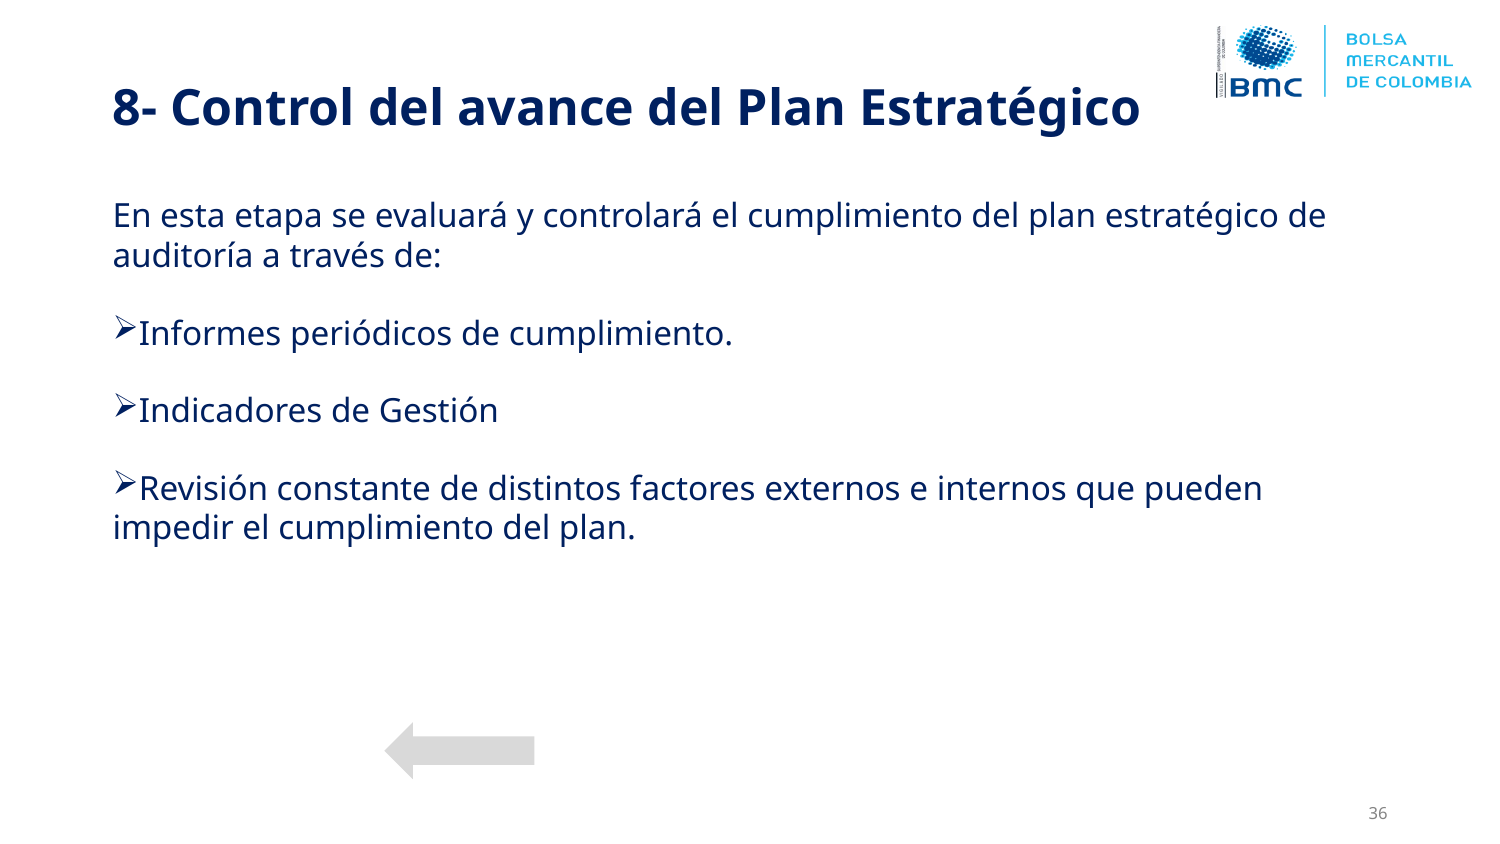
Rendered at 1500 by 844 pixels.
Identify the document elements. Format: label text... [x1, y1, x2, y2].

text_box [382, 723, 537, 781]
list 8- Control del avance del Plan Estratégico [112, 85, 1388, 141]
picture [1228, 25, 1474, 101]
text_box En esta etapa se evaluará y controlará el cumplimiento del plan estratégico de auditoría a través de: [112, 193, 1388, 311]
picture [1216, 26, 1226, 85]
list Informes periódicos de cumplimiento. Indicadores de Gestión Revisión constante de distintos factores externos e internos que pueden impedir el cumplimiento del plan. [112, 311, 1388, 723]
